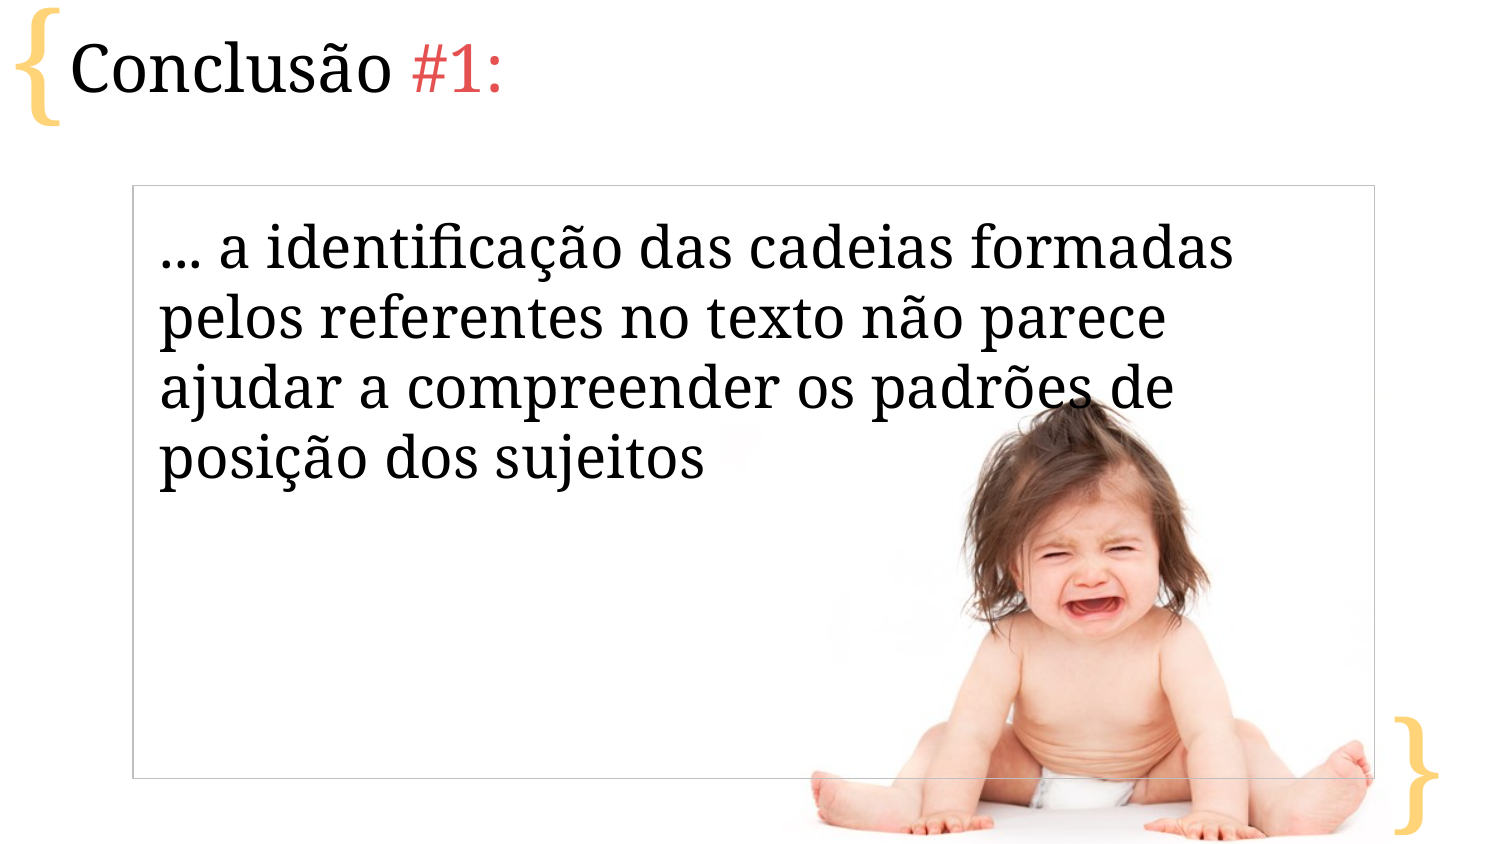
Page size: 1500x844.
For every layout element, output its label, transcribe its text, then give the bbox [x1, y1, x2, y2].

picture [721, 388, 1392, 844]
text_box ... a identificação das cadeias formadas pelos referentes no texto não parece ajudar a compreender os padrões de posição dos sujeitos [145, 202, 1367, 498]
text_box Conclusão #1: [54, 18, 1287, 114]
text_box [131, 184, 1377, 781]
